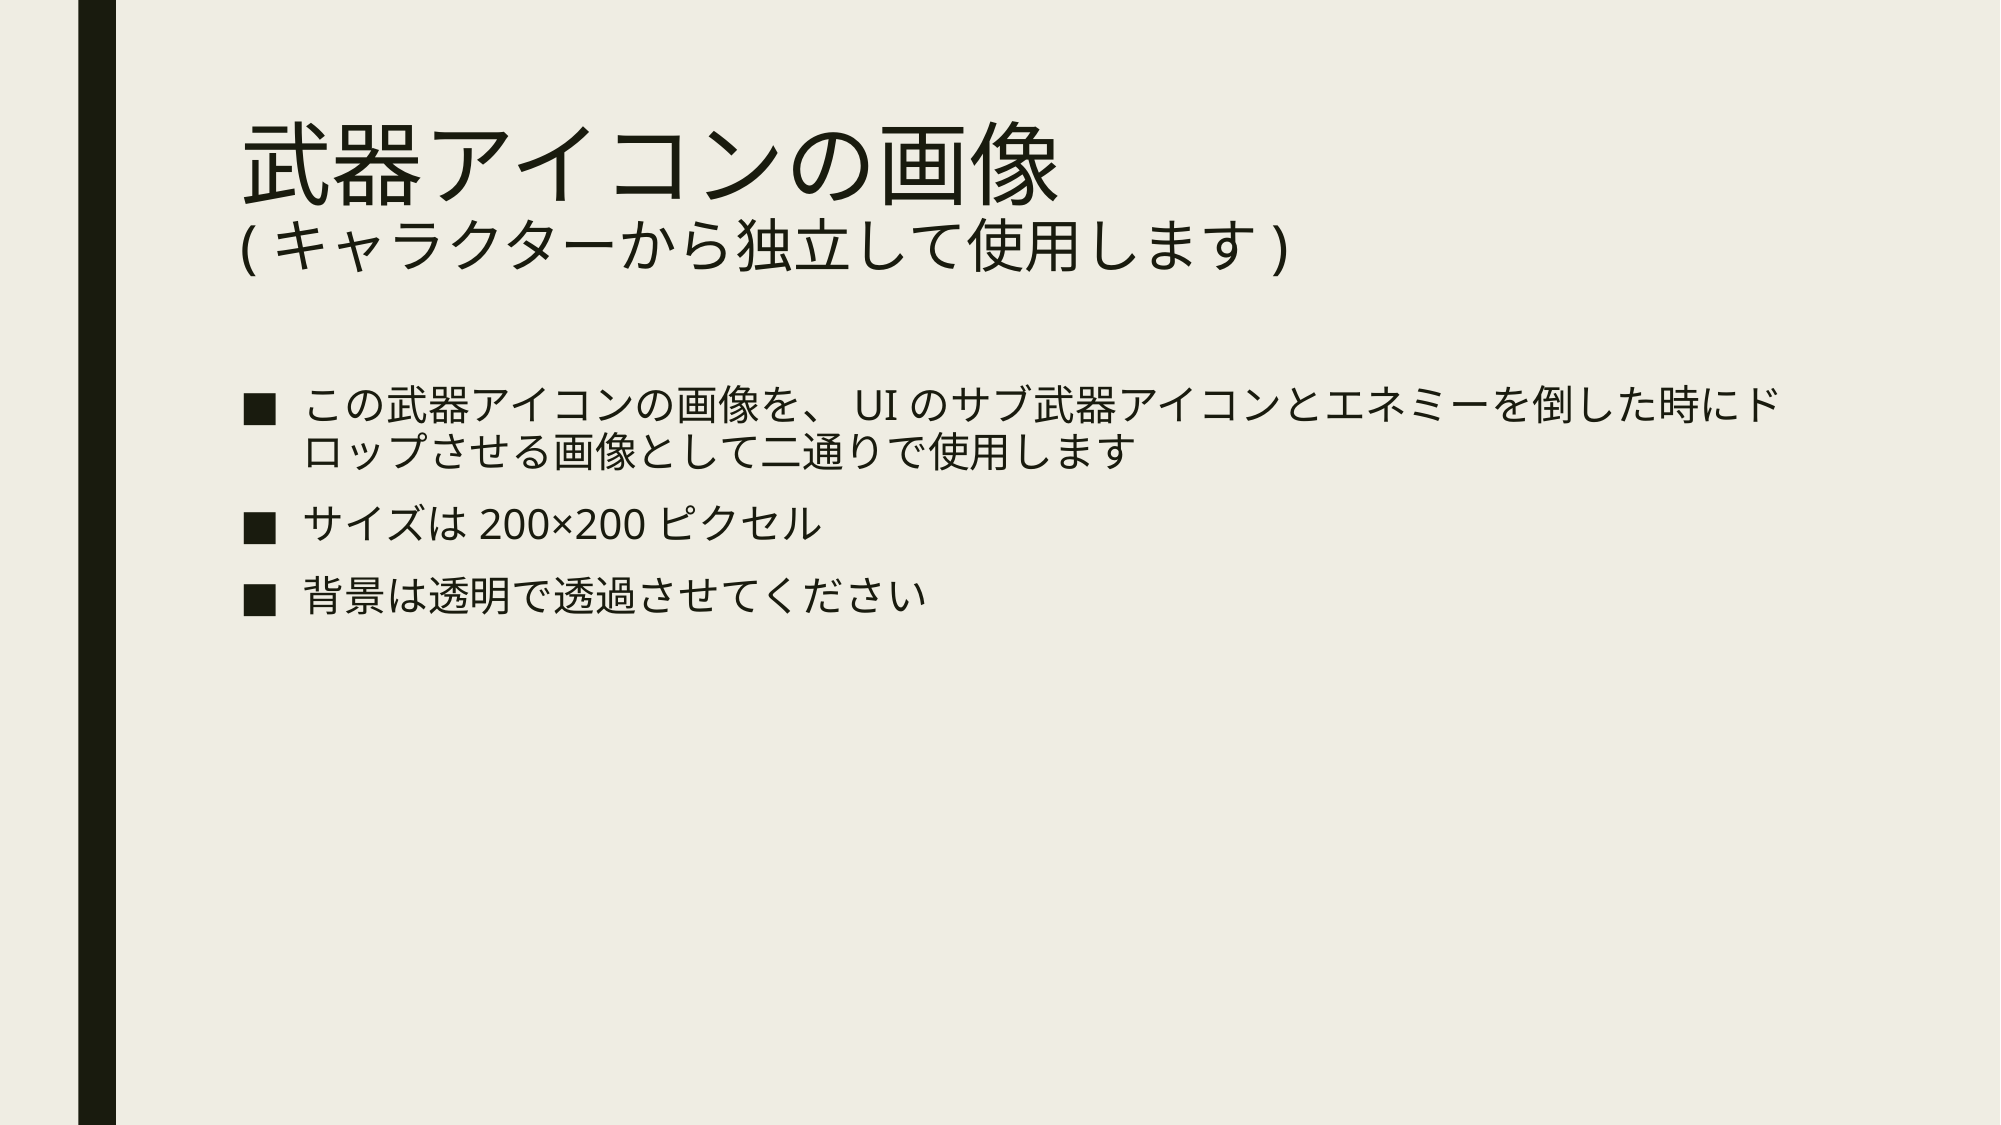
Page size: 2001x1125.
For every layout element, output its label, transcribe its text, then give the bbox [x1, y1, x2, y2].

title 武器アイコンの画像 (キャラクターから独立して使用します) [225, 112, 1800, 357]
list この武器アイコンの画像を、UIのサブ武器アイコンとエネミーを倒した時にドロップさせる画像として二通りで使用します サイズは200×200ピクセル 背景は透明で透過させてください [225, 375, 1800, 963]
